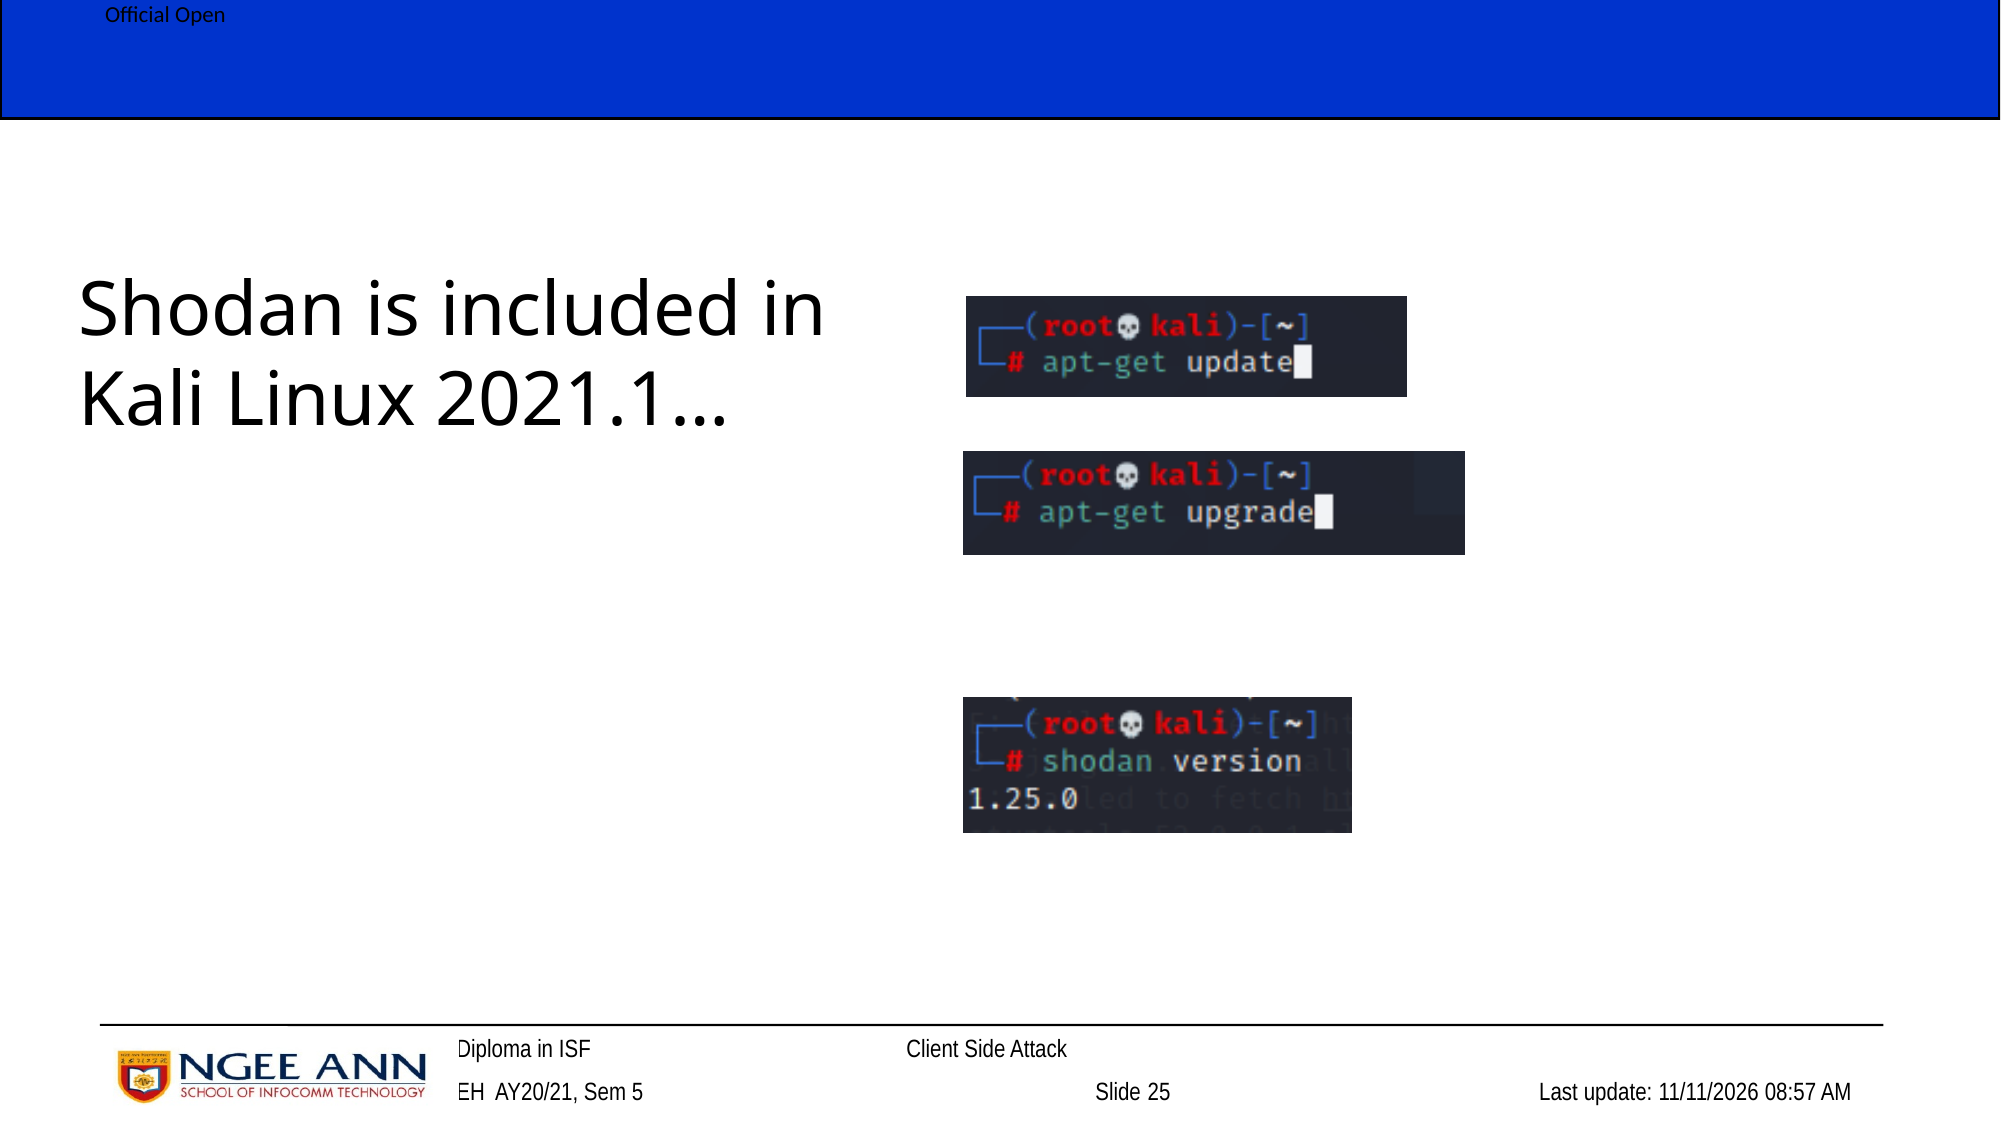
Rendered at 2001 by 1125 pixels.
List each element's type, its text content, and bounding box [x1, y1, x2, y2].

picture [963, 451, 1466, 556]
picture [963, 697, 1352, 833]
title Shodan is included in Kali Linux 2021.1… [61, 337, 869, 454]
picture [83, 1028, 459, 1125]
picture [966, 295, 1407, 398]
